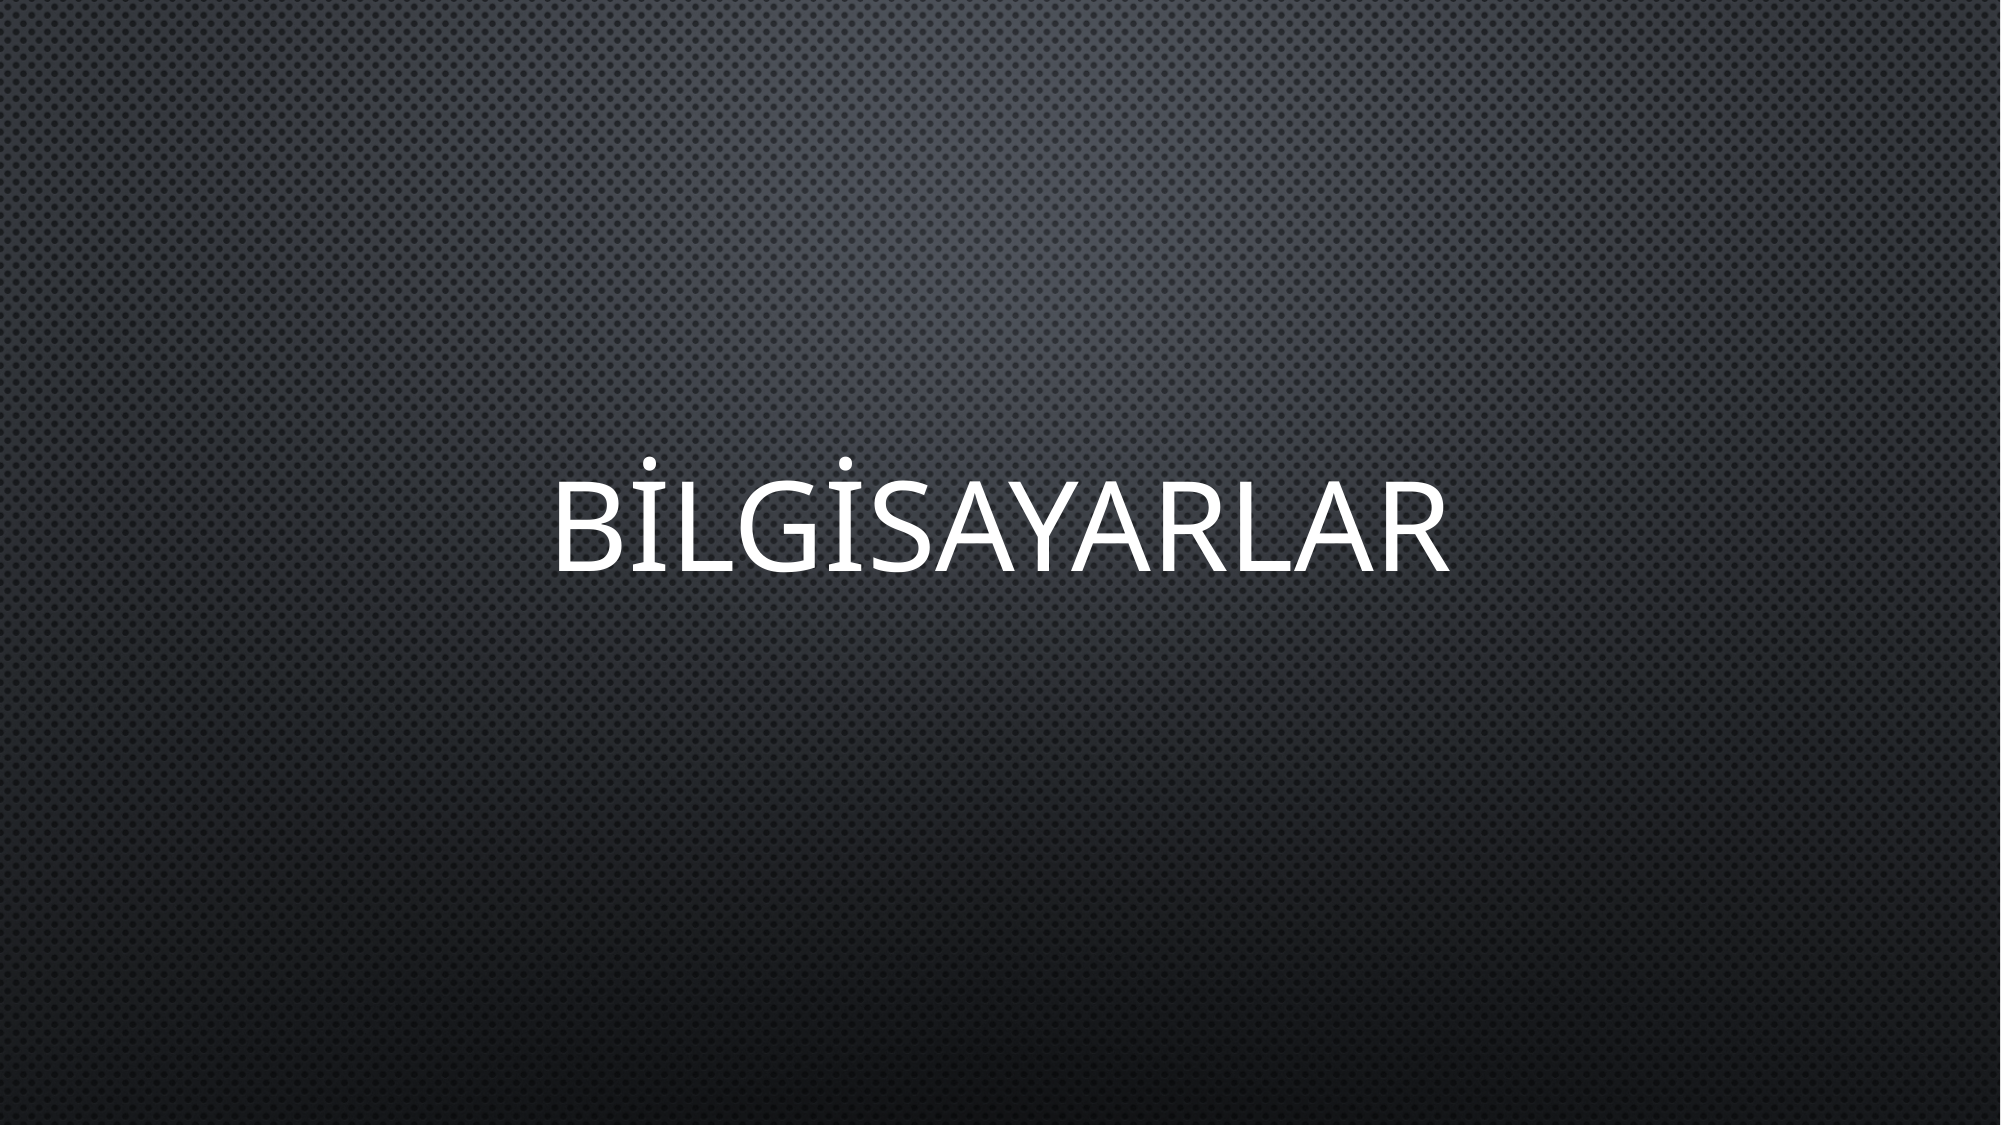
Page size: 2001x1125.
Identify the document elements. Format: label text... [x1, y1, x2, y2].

title BİLGİSAYARLAR [187, 365, 1813, 678]
